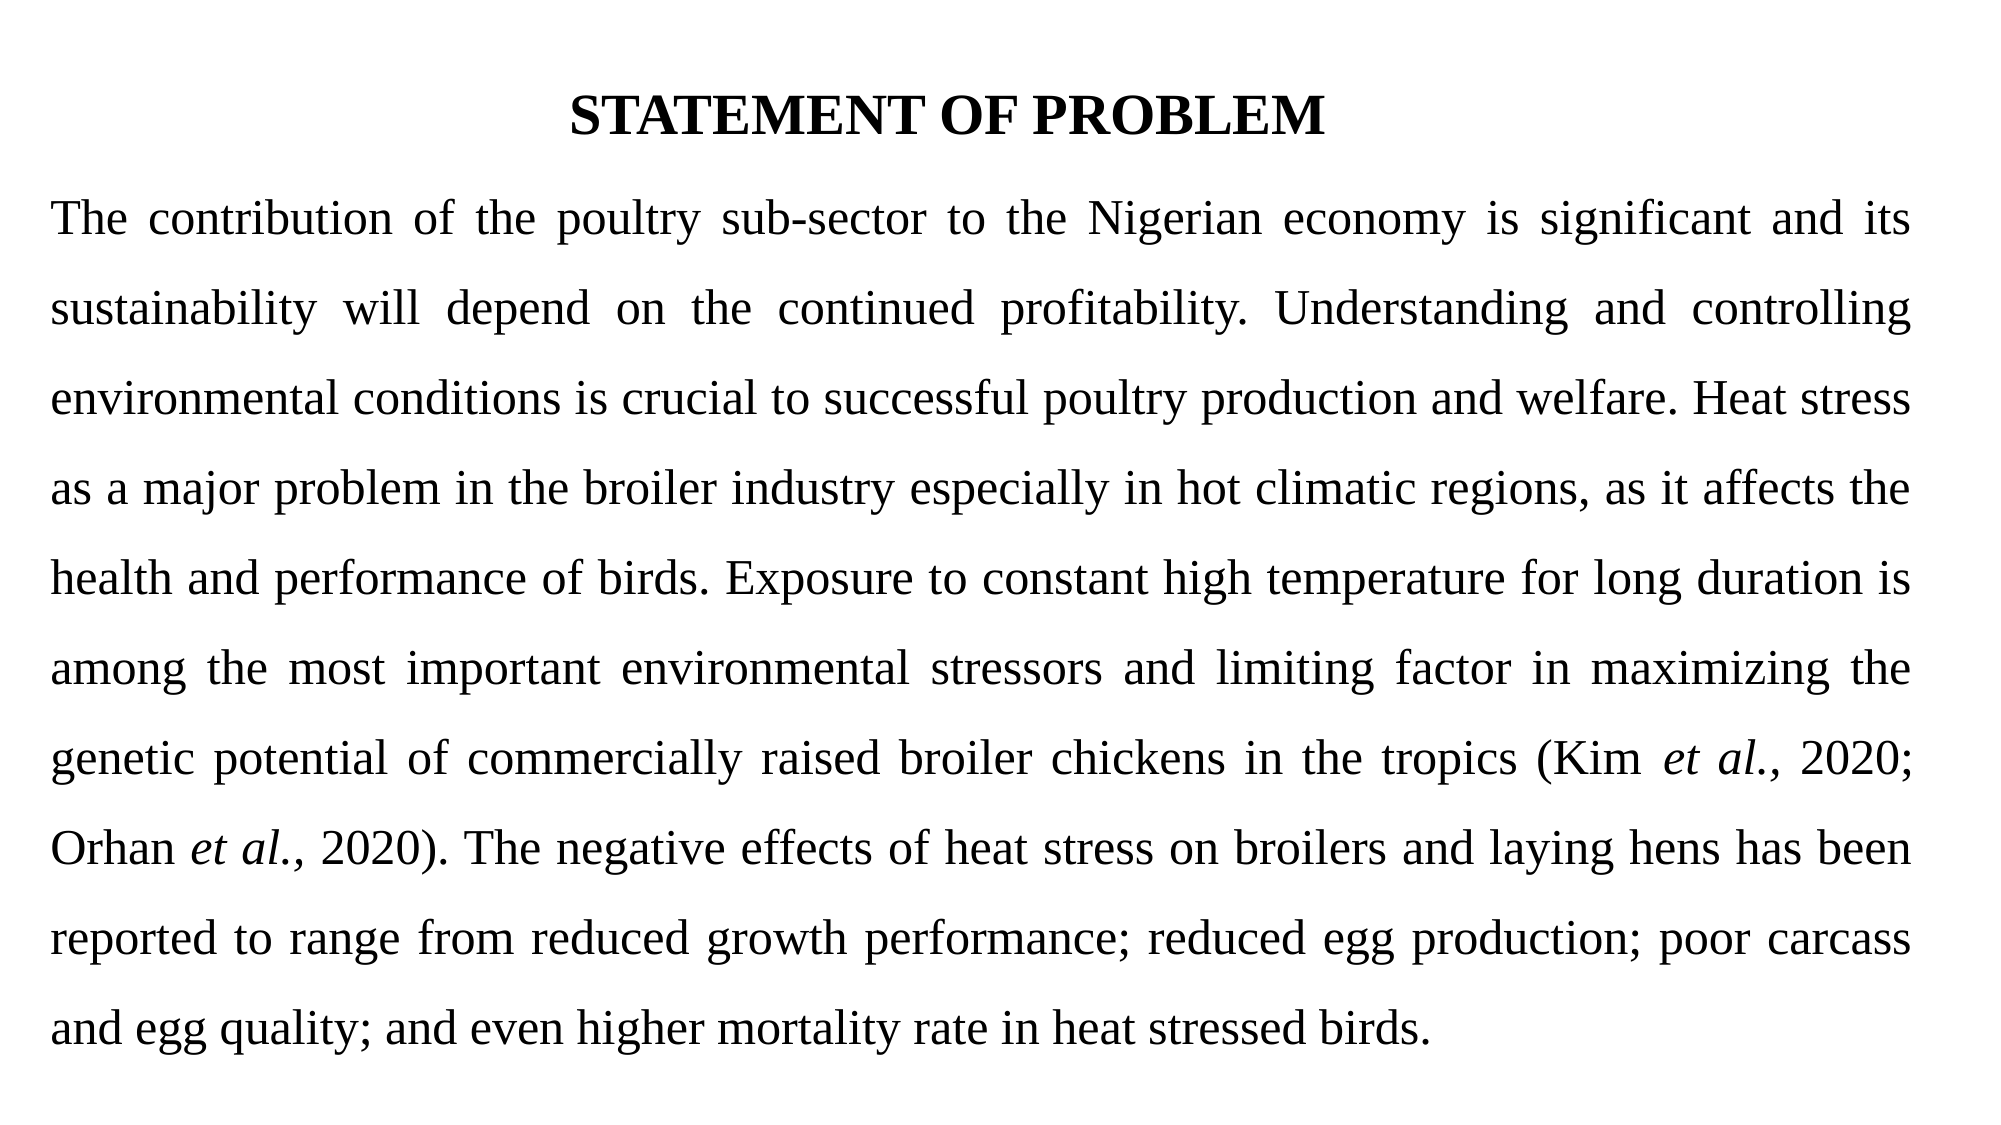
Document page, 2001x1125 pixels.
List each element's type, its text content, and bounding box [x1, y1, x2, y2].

list The contribution of the poultry sub-sector to the Nigerian economy is significant and its sustainability will depend on the continued profitability. Understanding and controlling environmental conditions is crucial to successful poultry production and welfare. Heat stress as a major problem in the broiler industry especially in hot climatic regions, as it affects the health and performance of birds. Exposure to constant high temperature for long duration is among the most important environmental stressors and limiting factor in maximizing the genetic potential of commercially raised broiler chickens in the tropics (Kim et al., 2020; Orhan et al., 2020). The negative effects of heat stress on broilers and laying hens has been reported to range from reduced growth performance; reduced egg production; poor carcass and egg quality; and even higher mortality rate in heat stressed birds. [35, 146, 1930, 1111]
title STATEMENT OF PROBLEM [85, 70, 1811, 146]
